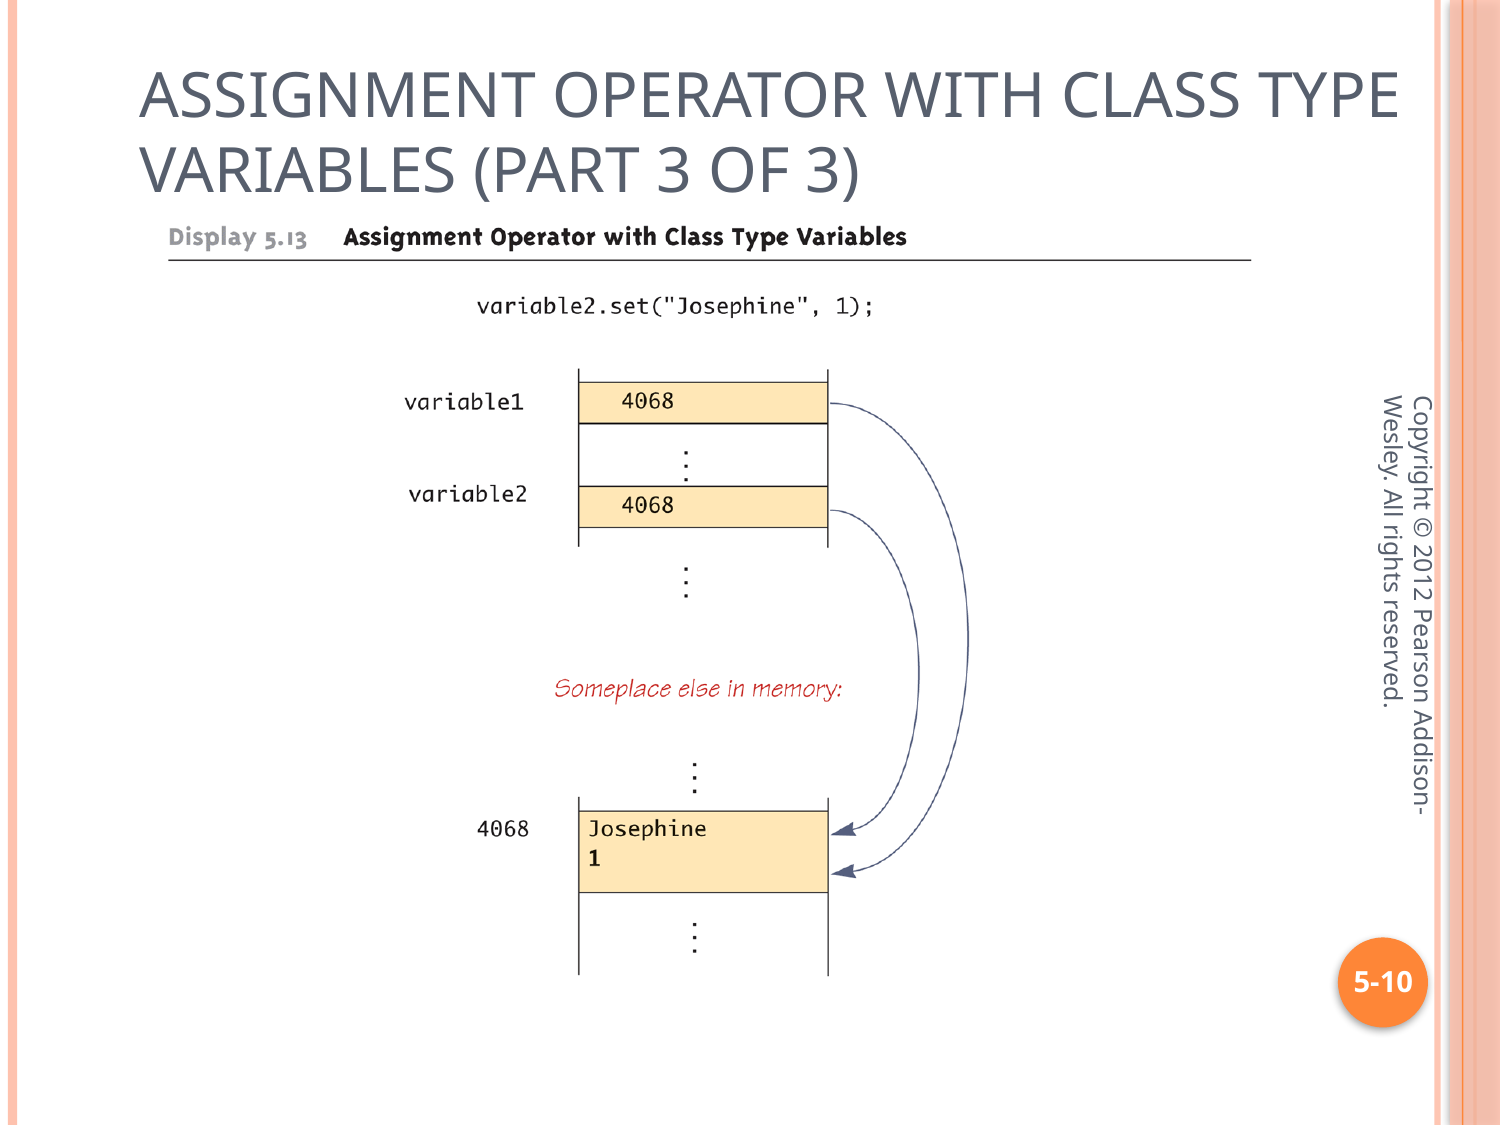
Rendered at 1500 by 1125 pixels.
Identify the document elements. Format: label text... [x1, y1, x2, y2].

picture [139, 205, 1279, 996]
slide_number 5-10 [1333, 940, 1434, 1027]
footer Copyright © 2012 Pearson Addison-Wesley. All rights reserved. [1379, 380, 1440, 906]
title Assignment Operator with Class Type Variables (Part 3 of 3) [125, 24, 1500, 213]
